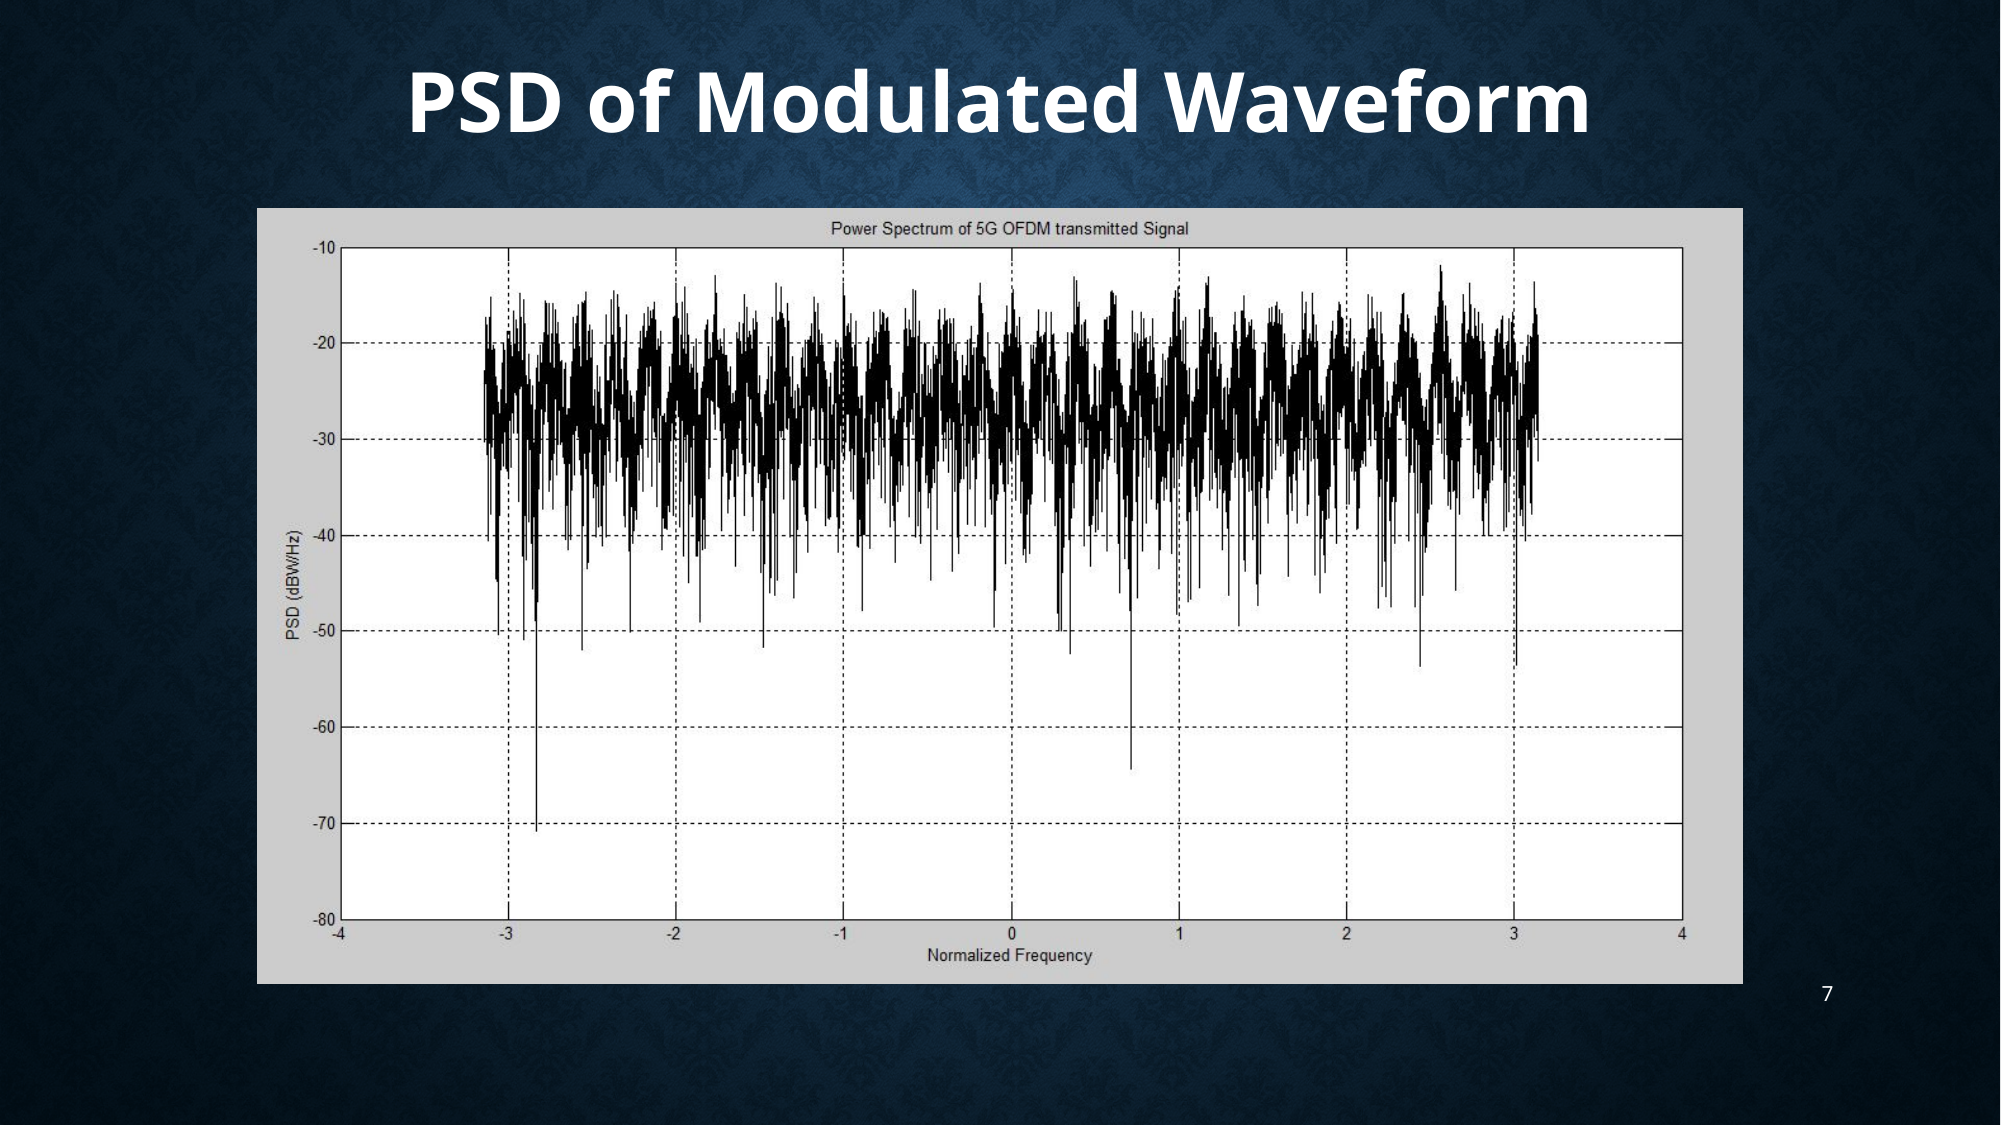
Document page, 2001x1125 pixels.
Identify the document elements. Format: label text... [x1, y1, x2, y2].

text_box PSD of Modulated Waveform [335, 41, 1665, 157]
picture [256, 207, 1744, 985]
slide_number 7 [1724, 965, 1849, 1025]
